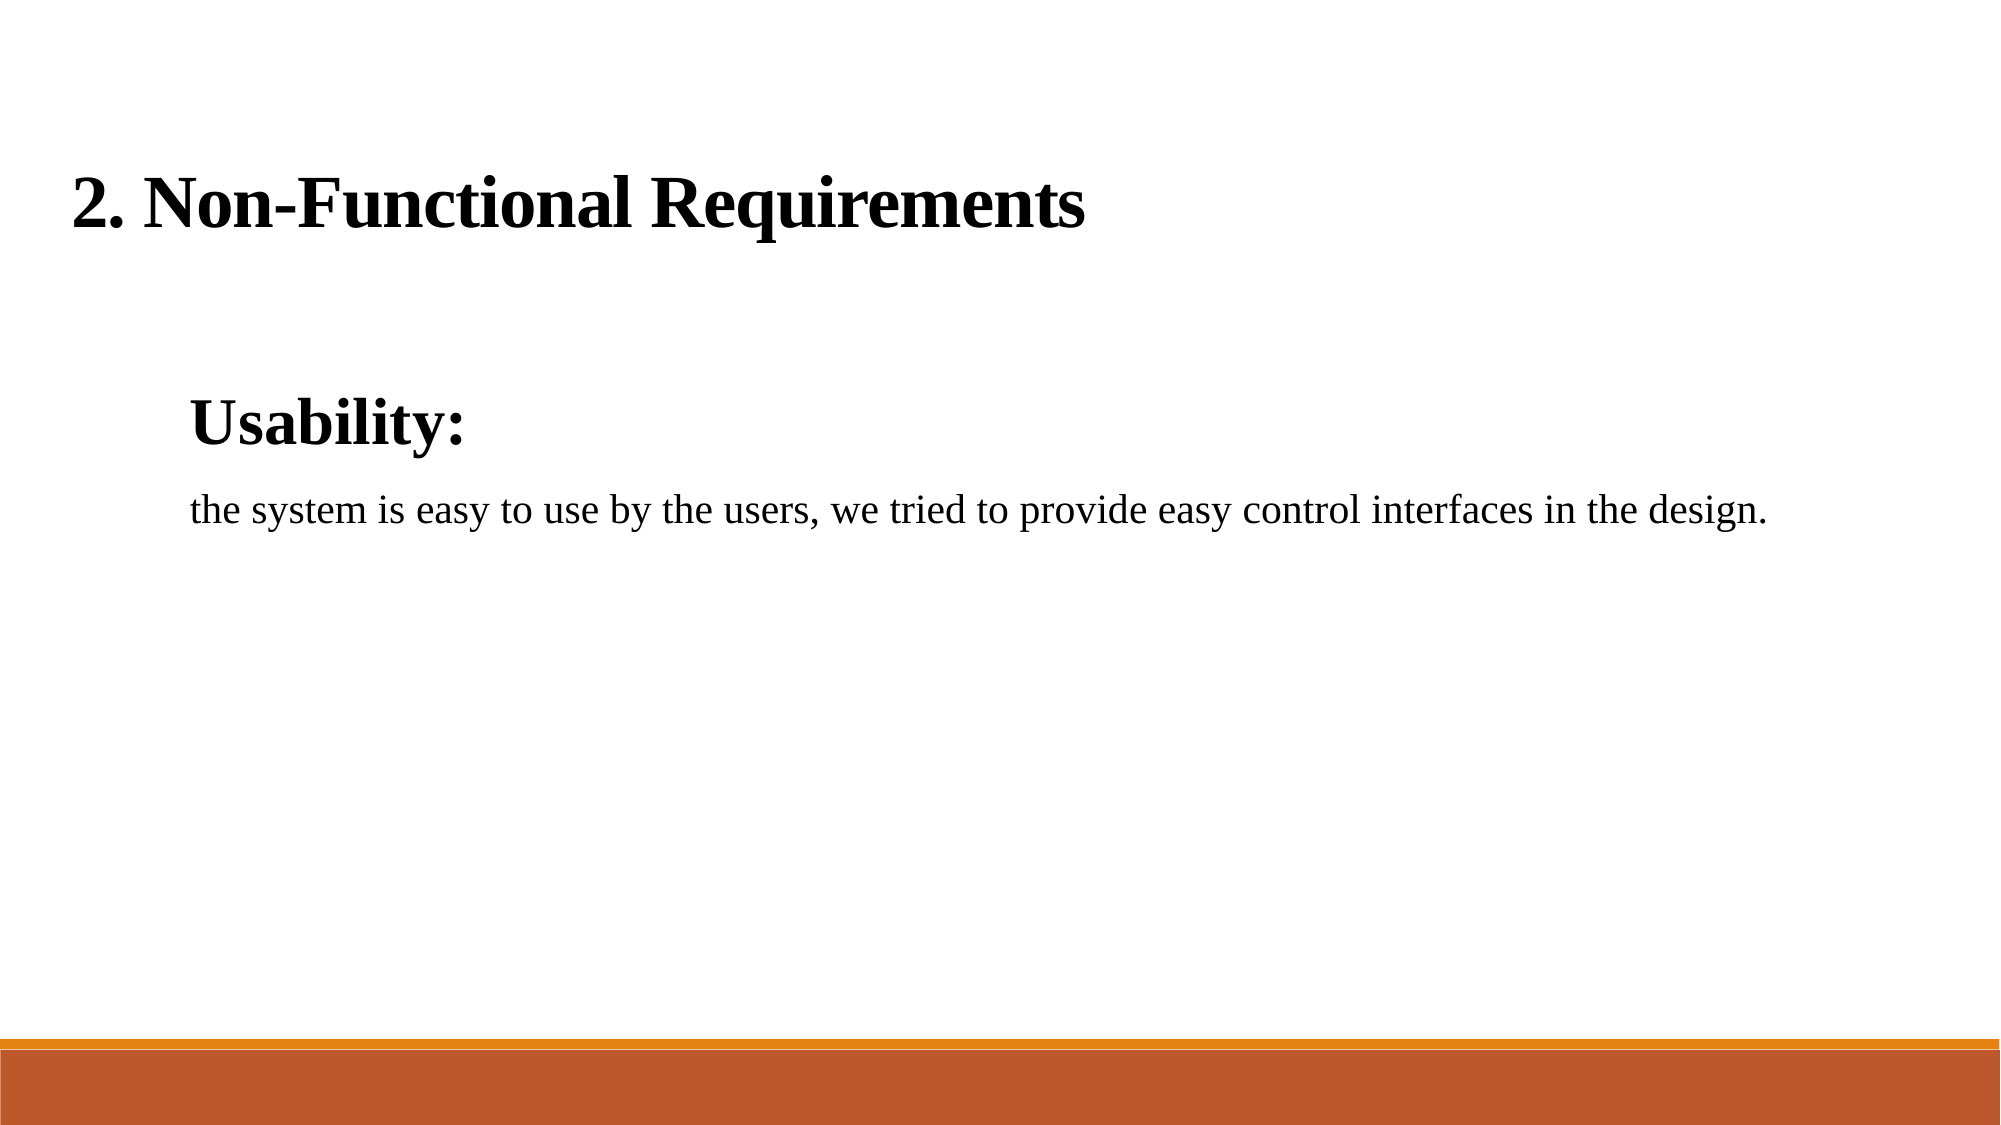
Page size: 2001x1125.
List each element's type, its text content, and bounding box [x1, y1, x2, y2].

list Usability: the system is easy to use by the users, we tried to provide easy control interfaces in the design. [174, 379, 1825, 1040]
title 2. Non-Functional Requirements [37, 11, 1688, 250]
